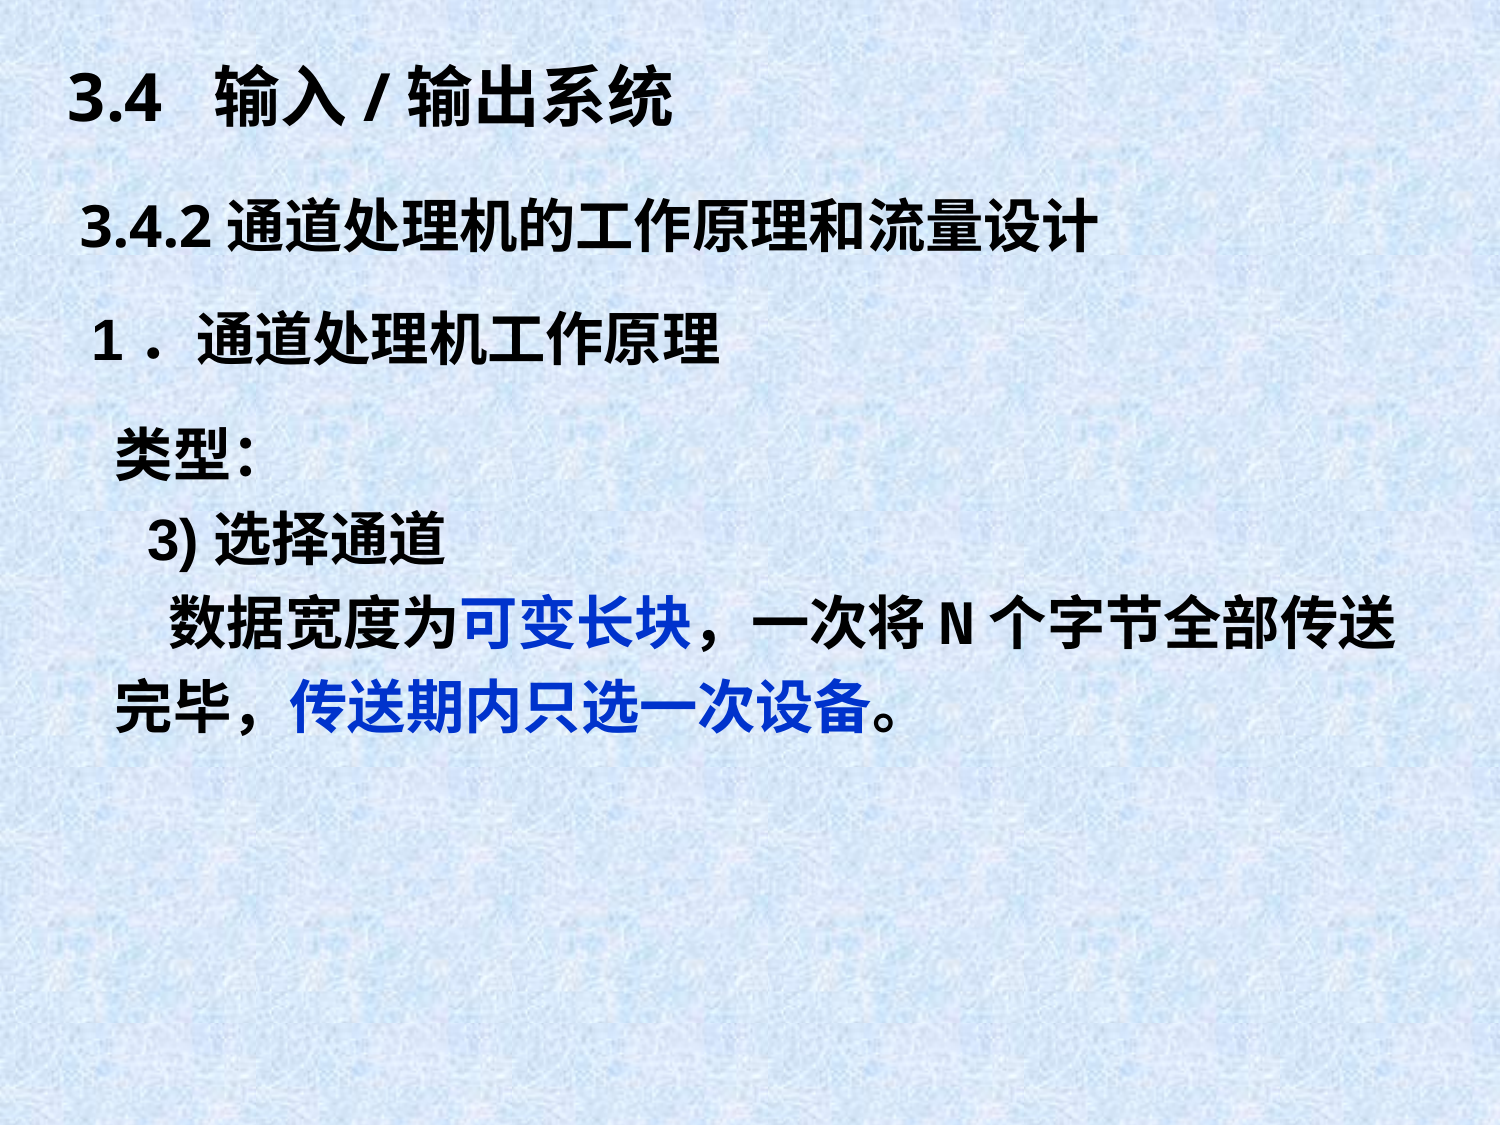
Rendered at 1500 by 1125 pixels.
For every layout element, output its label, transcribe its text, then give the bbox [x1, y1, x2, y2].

text_box 类型： 3)选择通道 数据宽度为可变长块，一次将N个字节全部传送完毕，传送期内只选一次设备。 [100, 397, 1424, 748]
text_box 1．通道处理机工作原理 [76, 294, 1424, 379]
text_box 3.4 输入/输出系统 [53, 42, 1046, 147]
text_box 3.4.2通道处理机的工作原理和流量设计 [64, 168, 1436, 287]
picture [0, 0, 1500, 1125]
